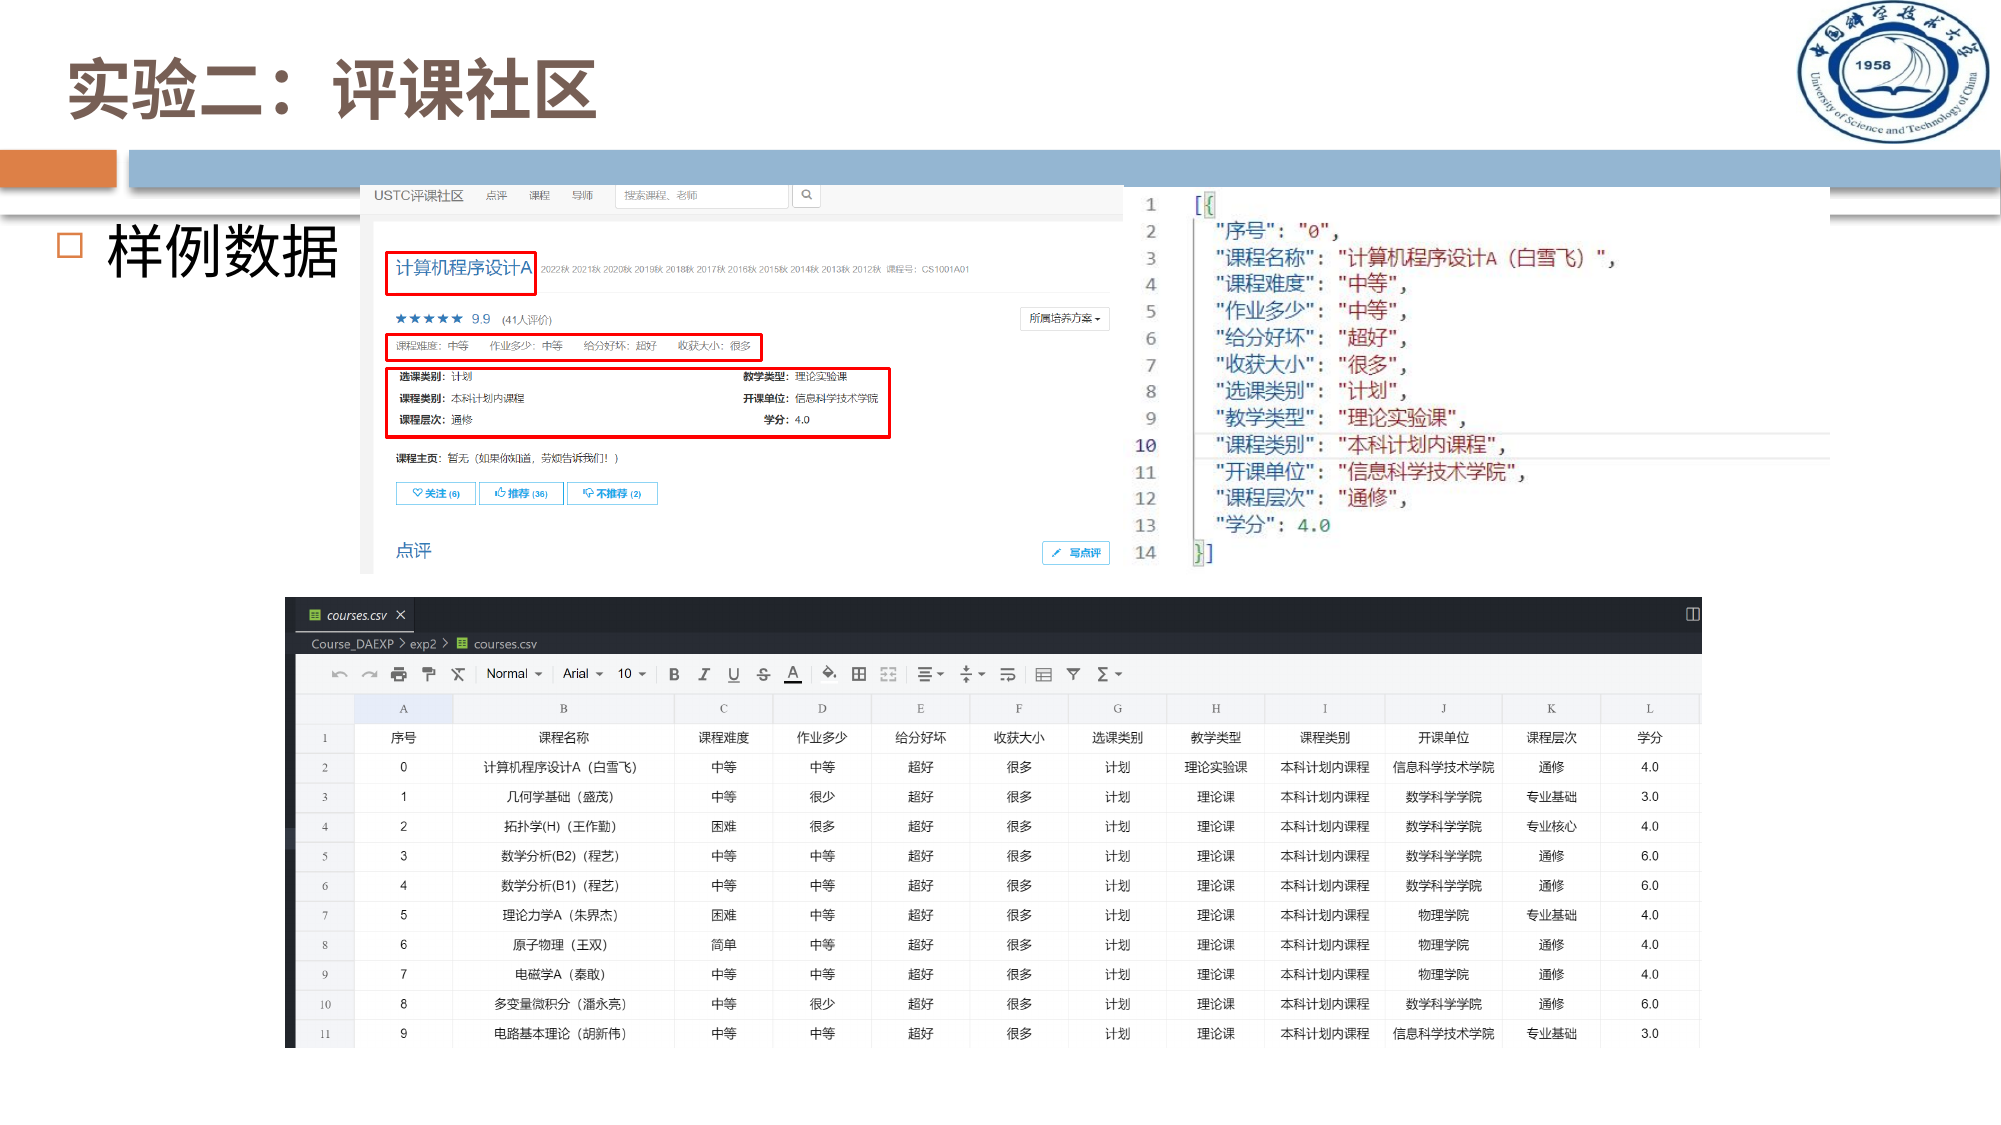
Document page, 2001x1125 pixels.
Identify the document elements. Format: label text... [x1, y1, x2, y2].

picture [1123, 187, 1830, 580]
picture [1796, 0, 1990, 144]
list 样例数据 [39, 208, 1930, 1024]
picture [285, 597, 1703, 1048]
title 实验二：评课社区 [50, 37, 1434, 138]
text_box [359, 185, 1125, 574]
